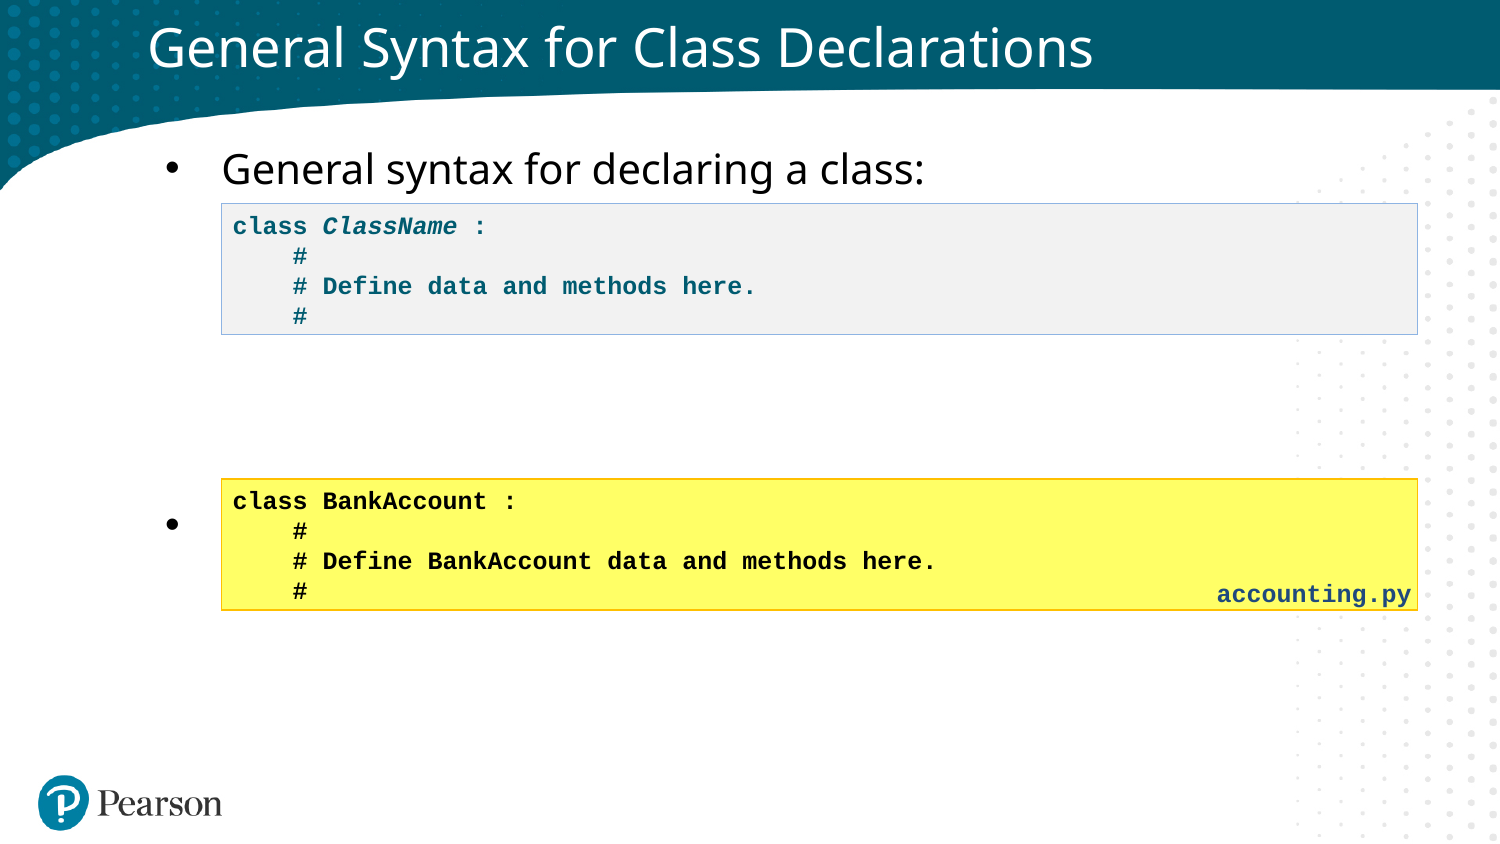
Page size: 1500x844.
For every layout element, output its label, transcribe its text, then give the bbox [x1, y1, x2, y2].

text_box accounting.py [1197, 570, 1427, 616]
text_box class BankAccount : # # Define BankAccount data and methods here. # [221, 479, 1418, 611]
list General syntax for declaring a class: Example: [150, 135, 1467, 785]
picture [0, 90, 1500, 844]
text_box class ClassName : # # Define data and methods here. # [221, 203, 1418, 335]
title General Syntax for Class Declarations [132, 6, 1371, 98]
